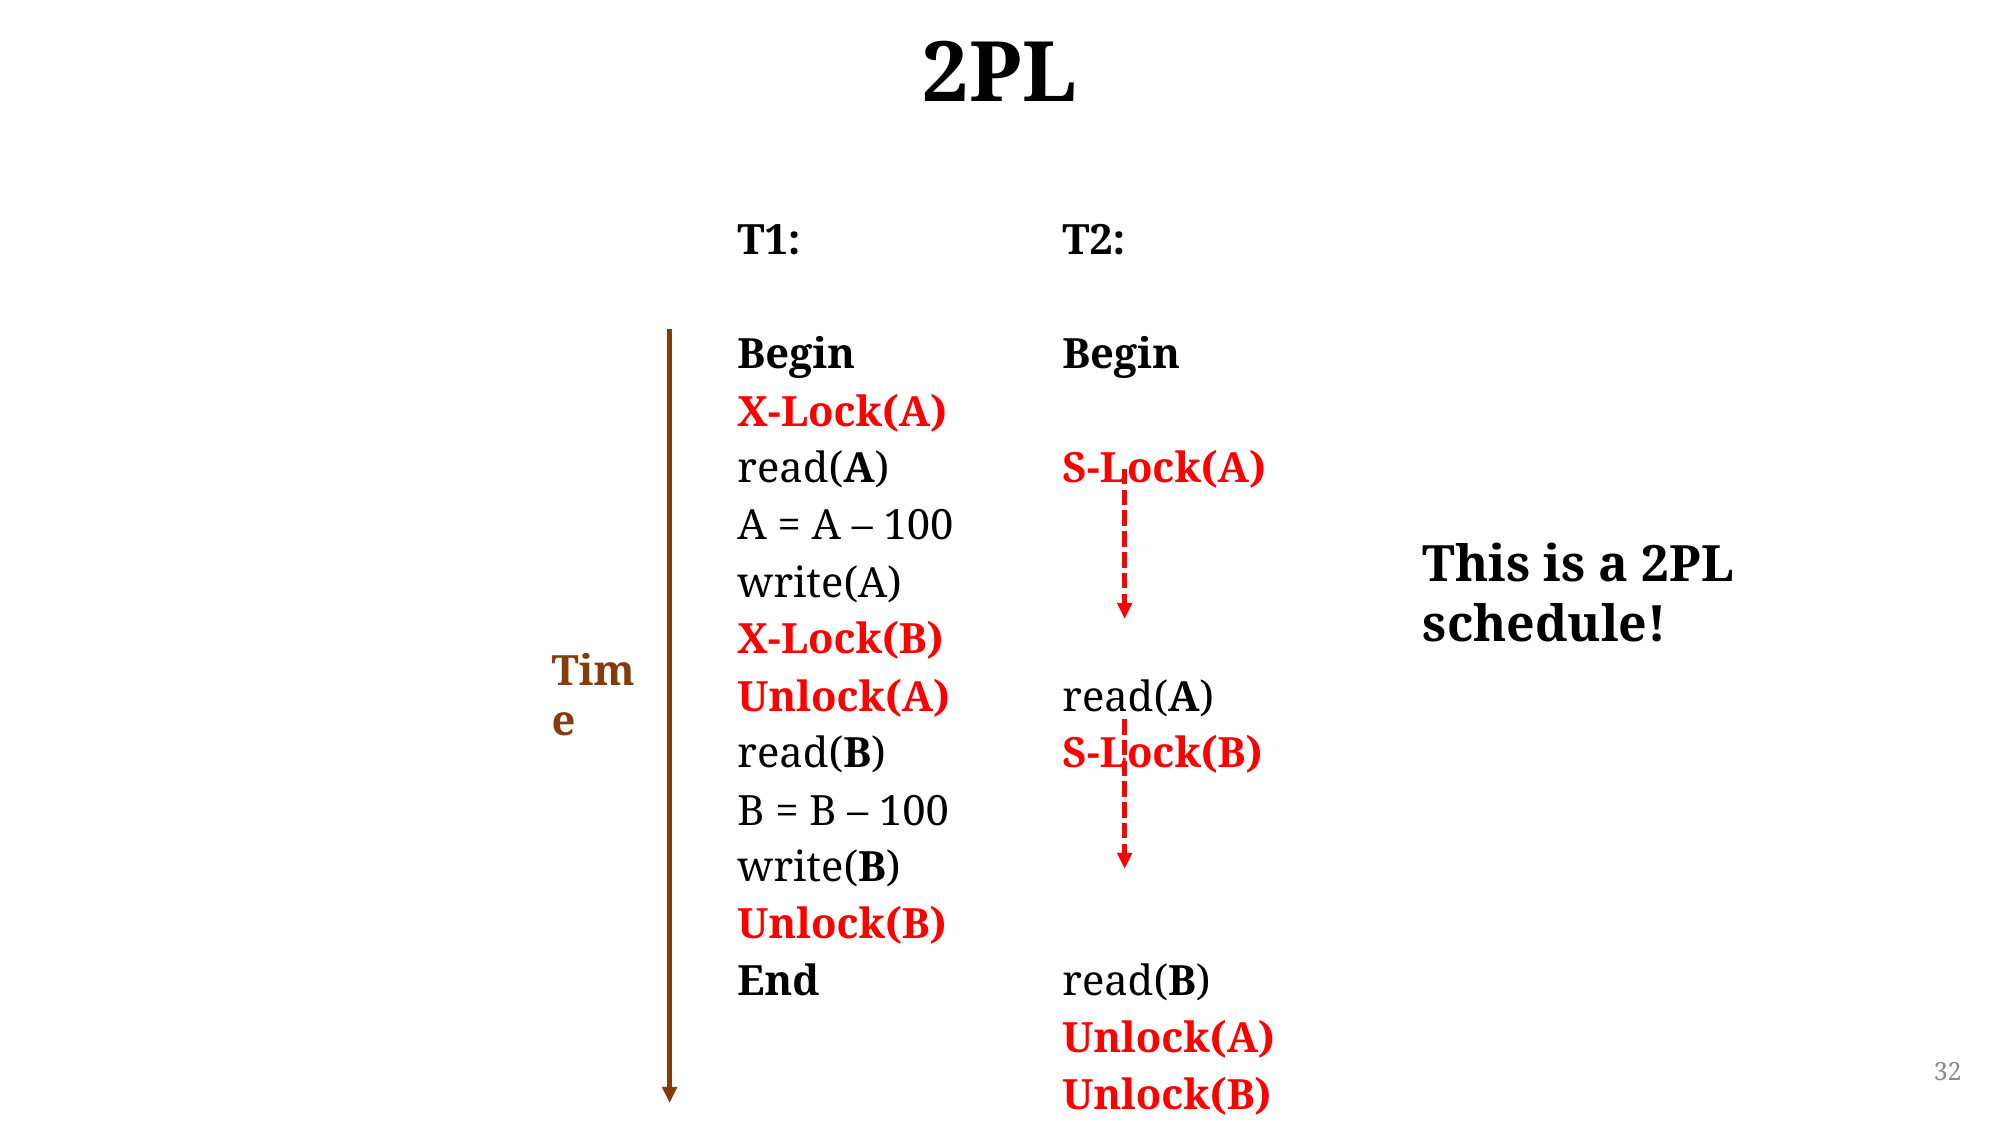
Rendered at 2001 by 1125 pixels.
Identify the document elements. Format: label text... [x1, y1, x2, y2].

slide_number 32 [1526, 1042, 1977, 1103]
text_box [536, 329, 672, 1103]
text_box This is a 2PL schedule! [1408, 523, 1952, 659]
title 2PL [137, 0, 1863, 149]
table_header T1: Begin X-Lock(A) read(A) A = A – 100 write(A) X-Lock(B) Unlock(A) read(B) B = B – 100 write(B) Unlock(B) End [723, 203, 1047, 1125]
table_header T2: Begin S-Lock(A) read(A) S-Lock(B) read(B) Unlock(A) Unlock(B) Print A+B Commit [1047, 203, 1355, 1125]
